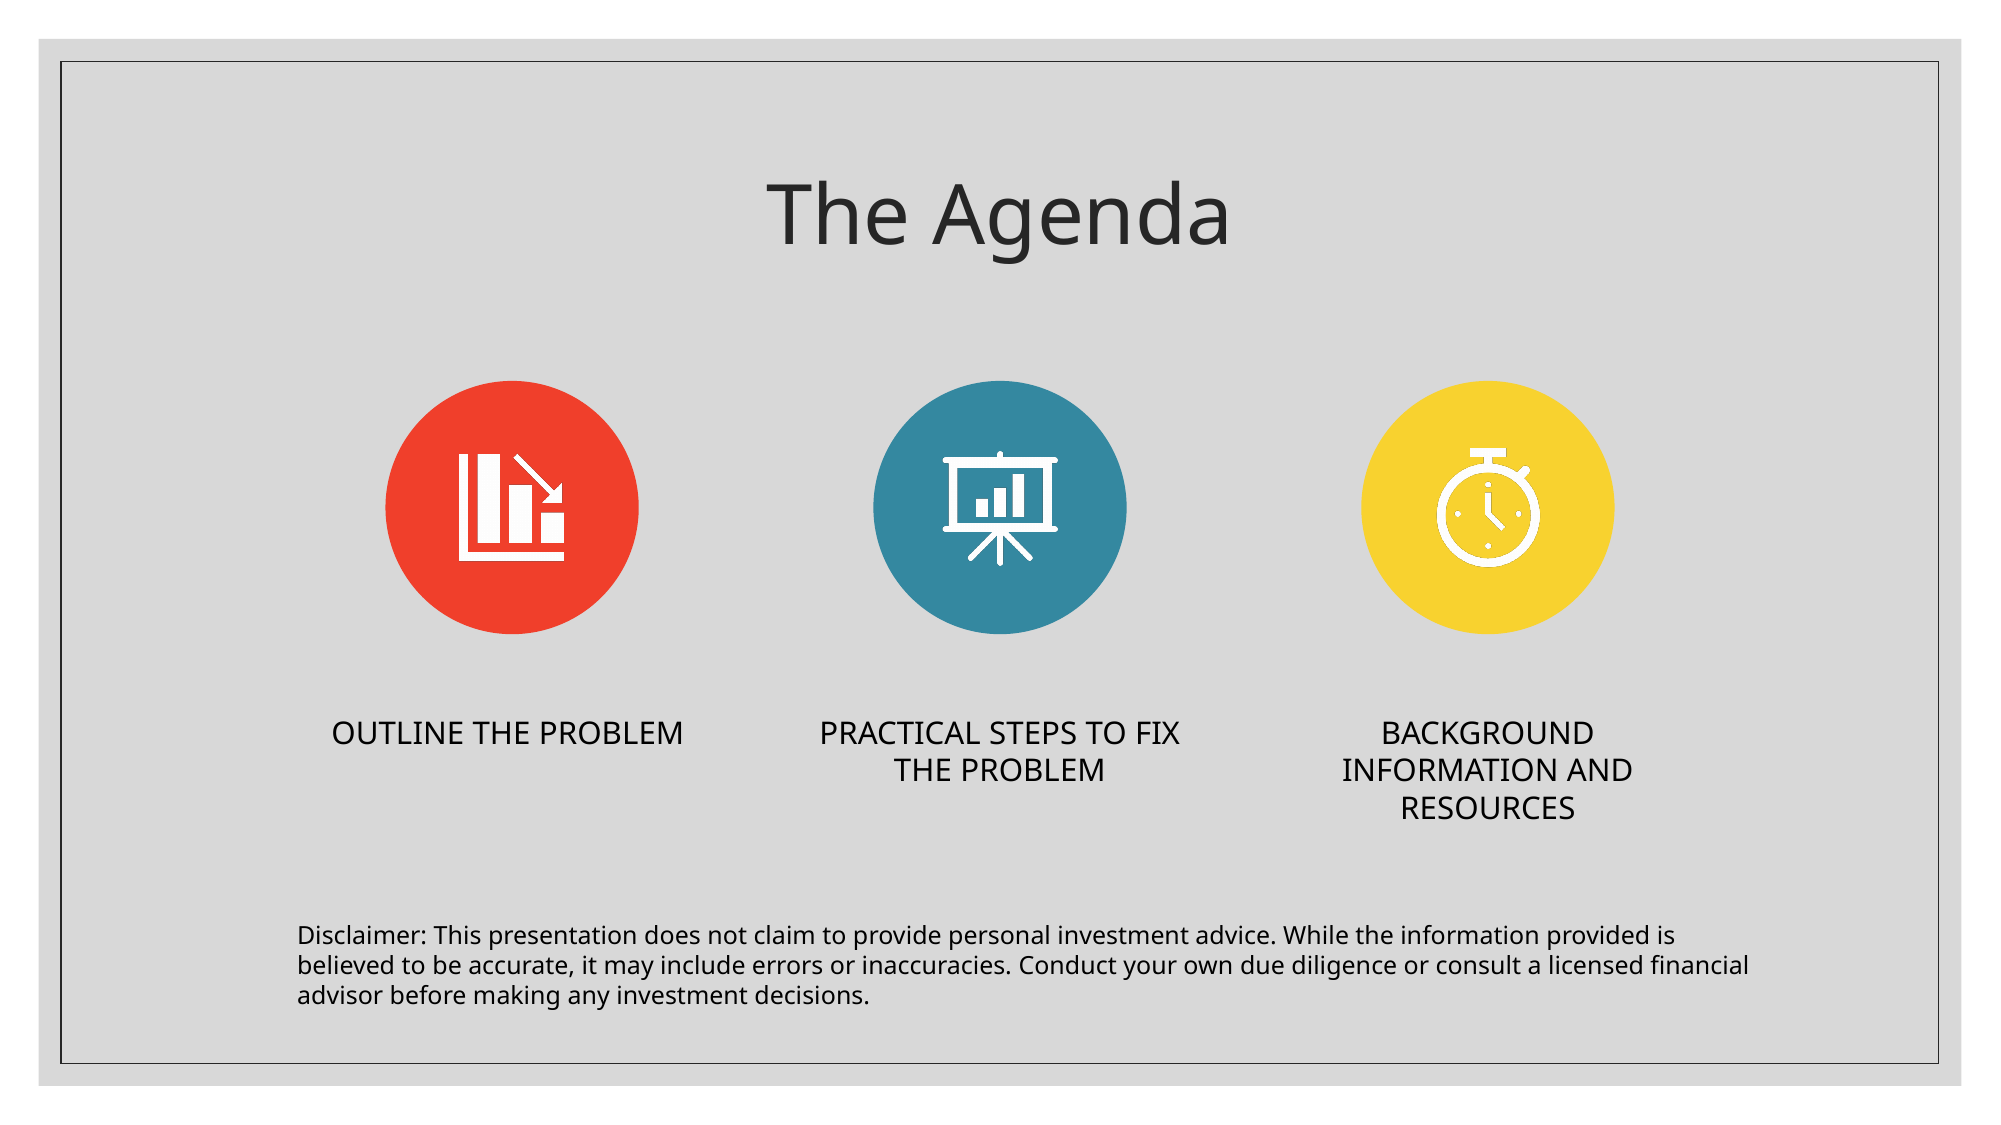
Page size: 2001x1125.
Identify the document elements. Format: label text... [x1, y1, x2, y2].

title The Agenda [174, 105, 1825, 331]
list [174, 378, 1825, 834]
text_box Disclaimer: This presentation does not claim to provide personal investment advice. While the information provided is believed to be accurate, it may include errors or inaccuracies. Conduct your own due diligence or consult a licensed financial advisor before making any investment decisions. [282, 912, 1778, 1017]
